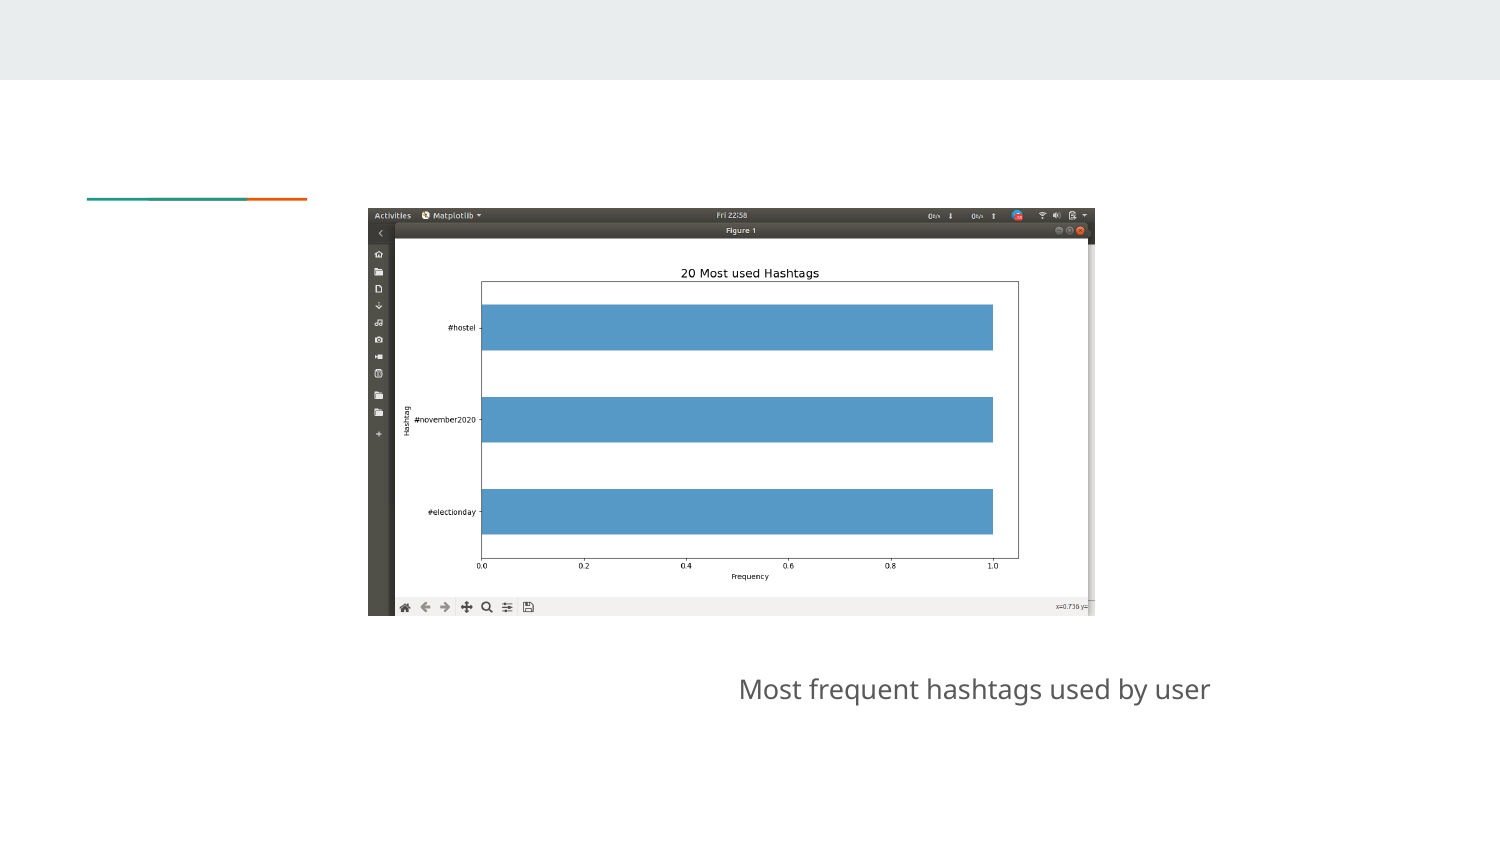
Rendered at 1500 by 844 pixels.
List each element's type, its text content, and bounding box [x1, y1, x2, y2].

picture [367, 208, 1095, 616]
list Most frequent hashtags used by user [123, 162, 1381, 712]
